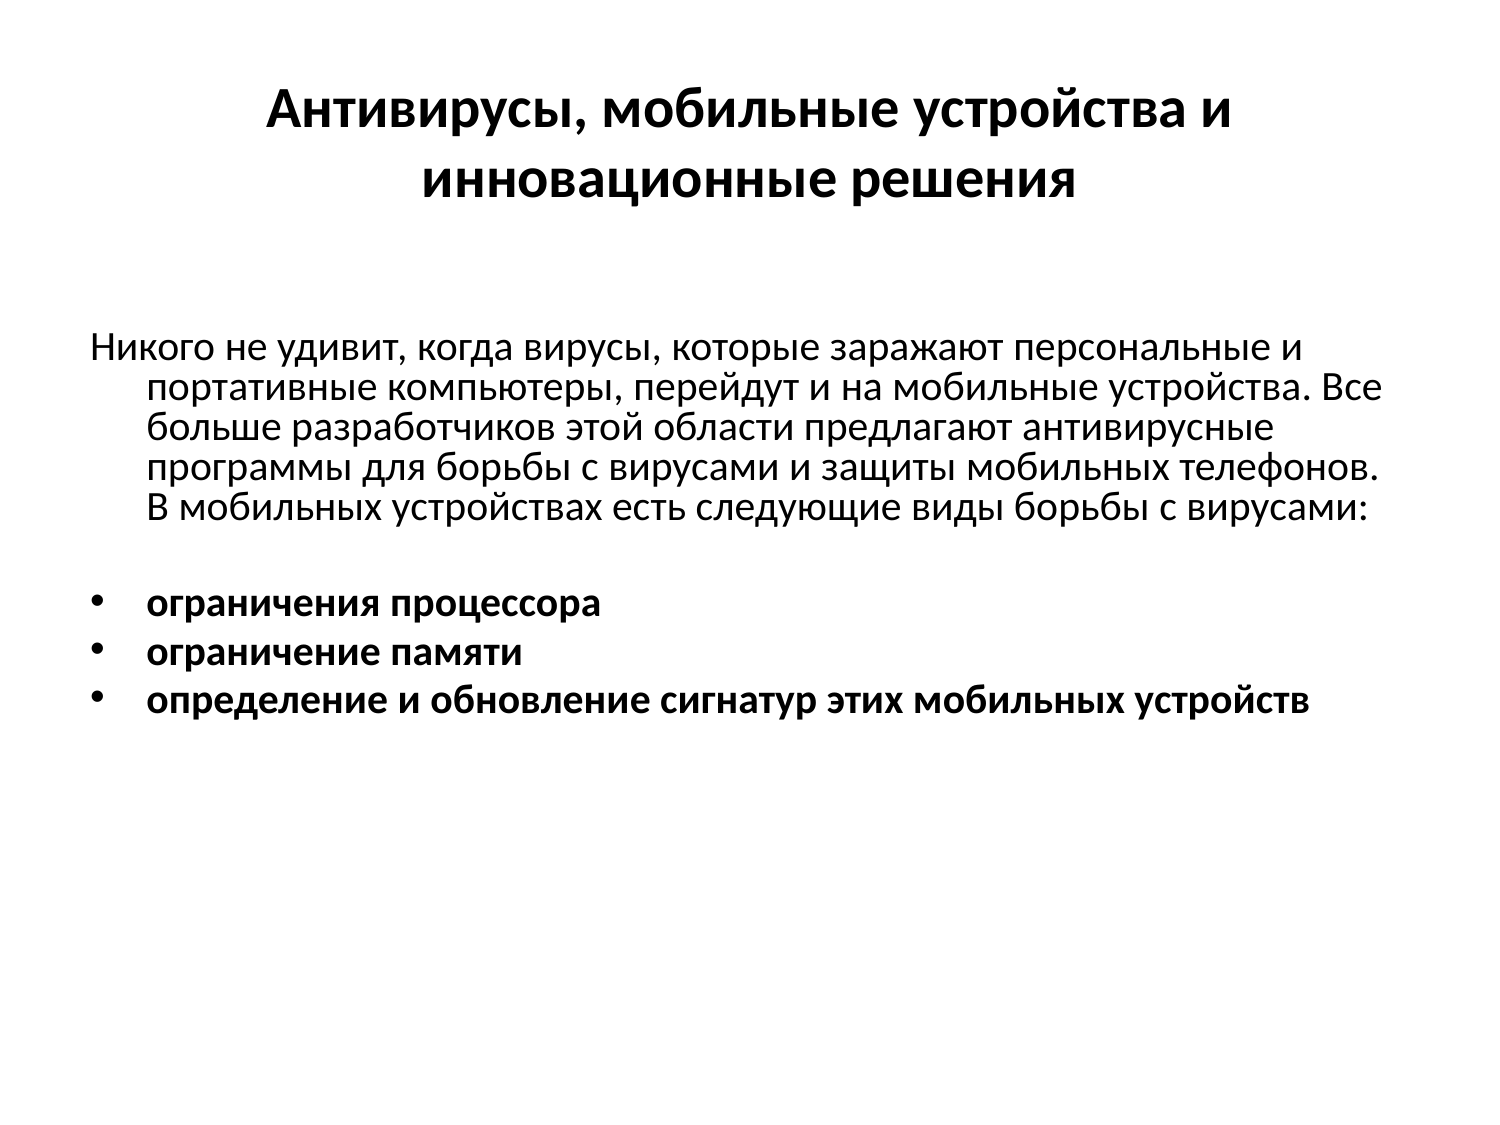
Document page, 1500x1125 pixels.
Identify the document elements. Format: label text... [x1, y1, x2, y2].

title Антивирусы, мобильные устройства и инновационные решения [75, 45, 1425, 233]
list Никого не удивит, когда вирусы, которые заражают персональные и портативные компьютеры, перейдут и на мобильные устройства. Все больше разработчиков этой области предлагают антивирусные программы для борьбы с вирусами и защиты мобильных телефонов. В мобильных устройствах есть следующие виды борьбы с вирусами: ограничения процессора ограничение памяти определение и обновление сигнатур этих мобильных устройств [75, 262, 1425, 1005]
